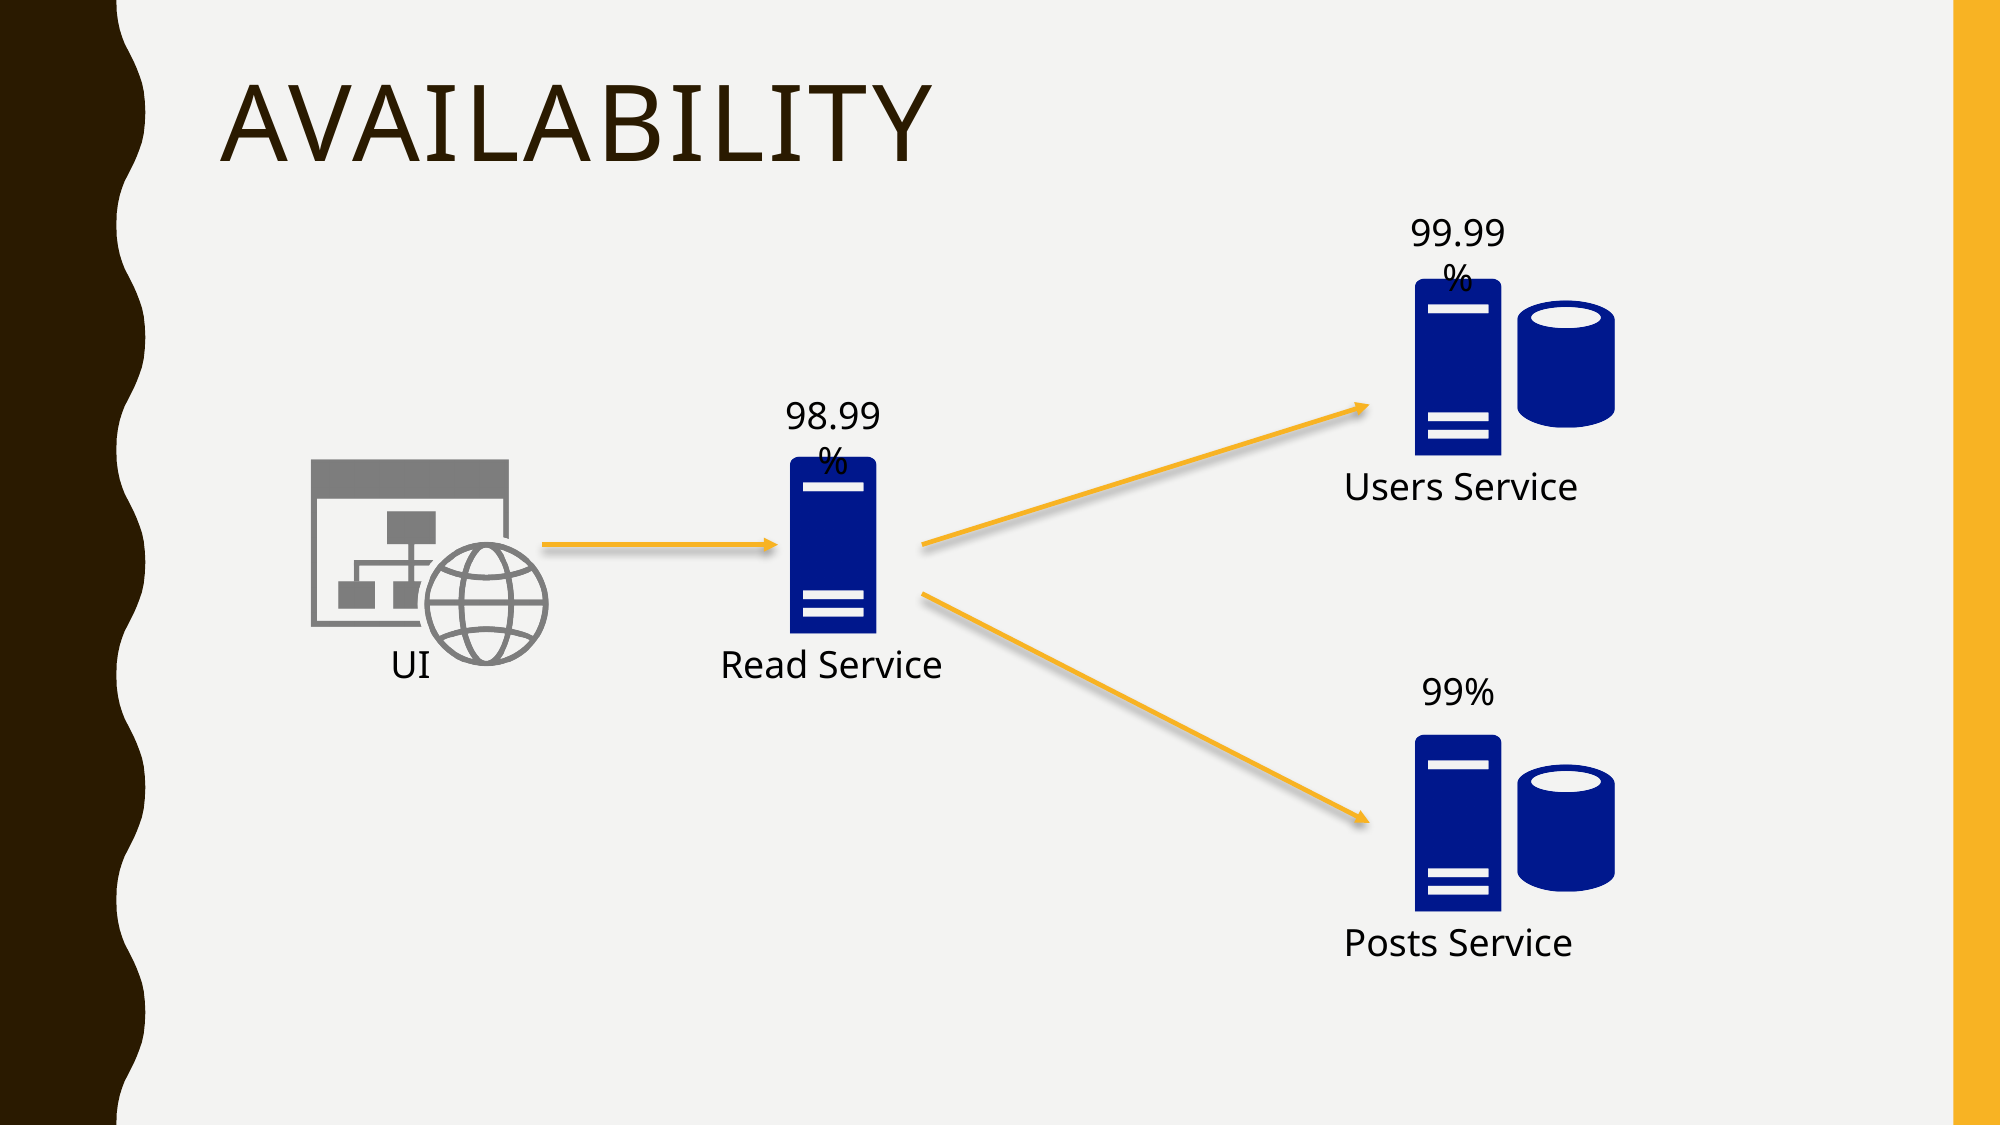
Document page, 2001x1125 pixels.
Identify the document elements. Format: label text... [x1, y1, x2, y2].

text_box 99% [1376, 661, 1541, 734]
text_box Posts Service [1328, 911, 1617, 972]
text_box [921, 593, 1370, 823]
picture [744, 455, 922, 634]
text_box 99.99% [1387, 201, 1529, 278]
picture [1369, 278, 1630, 456]
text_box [921, 404, 1370, 545]
title Availability [205, 62, 1875, 308]
text_box UI [266, 633, 555, 693]
text_box 98.99% [762, 384, 904, 455]
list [1369, 734, 1547, 912]
text_box Users Service [1370, 456, 1617, 516]
text_box Read Service [687, 633, 921, 693]
picture [1501, 764, 1630, 892]
picture [304, 437, 555, 688]
